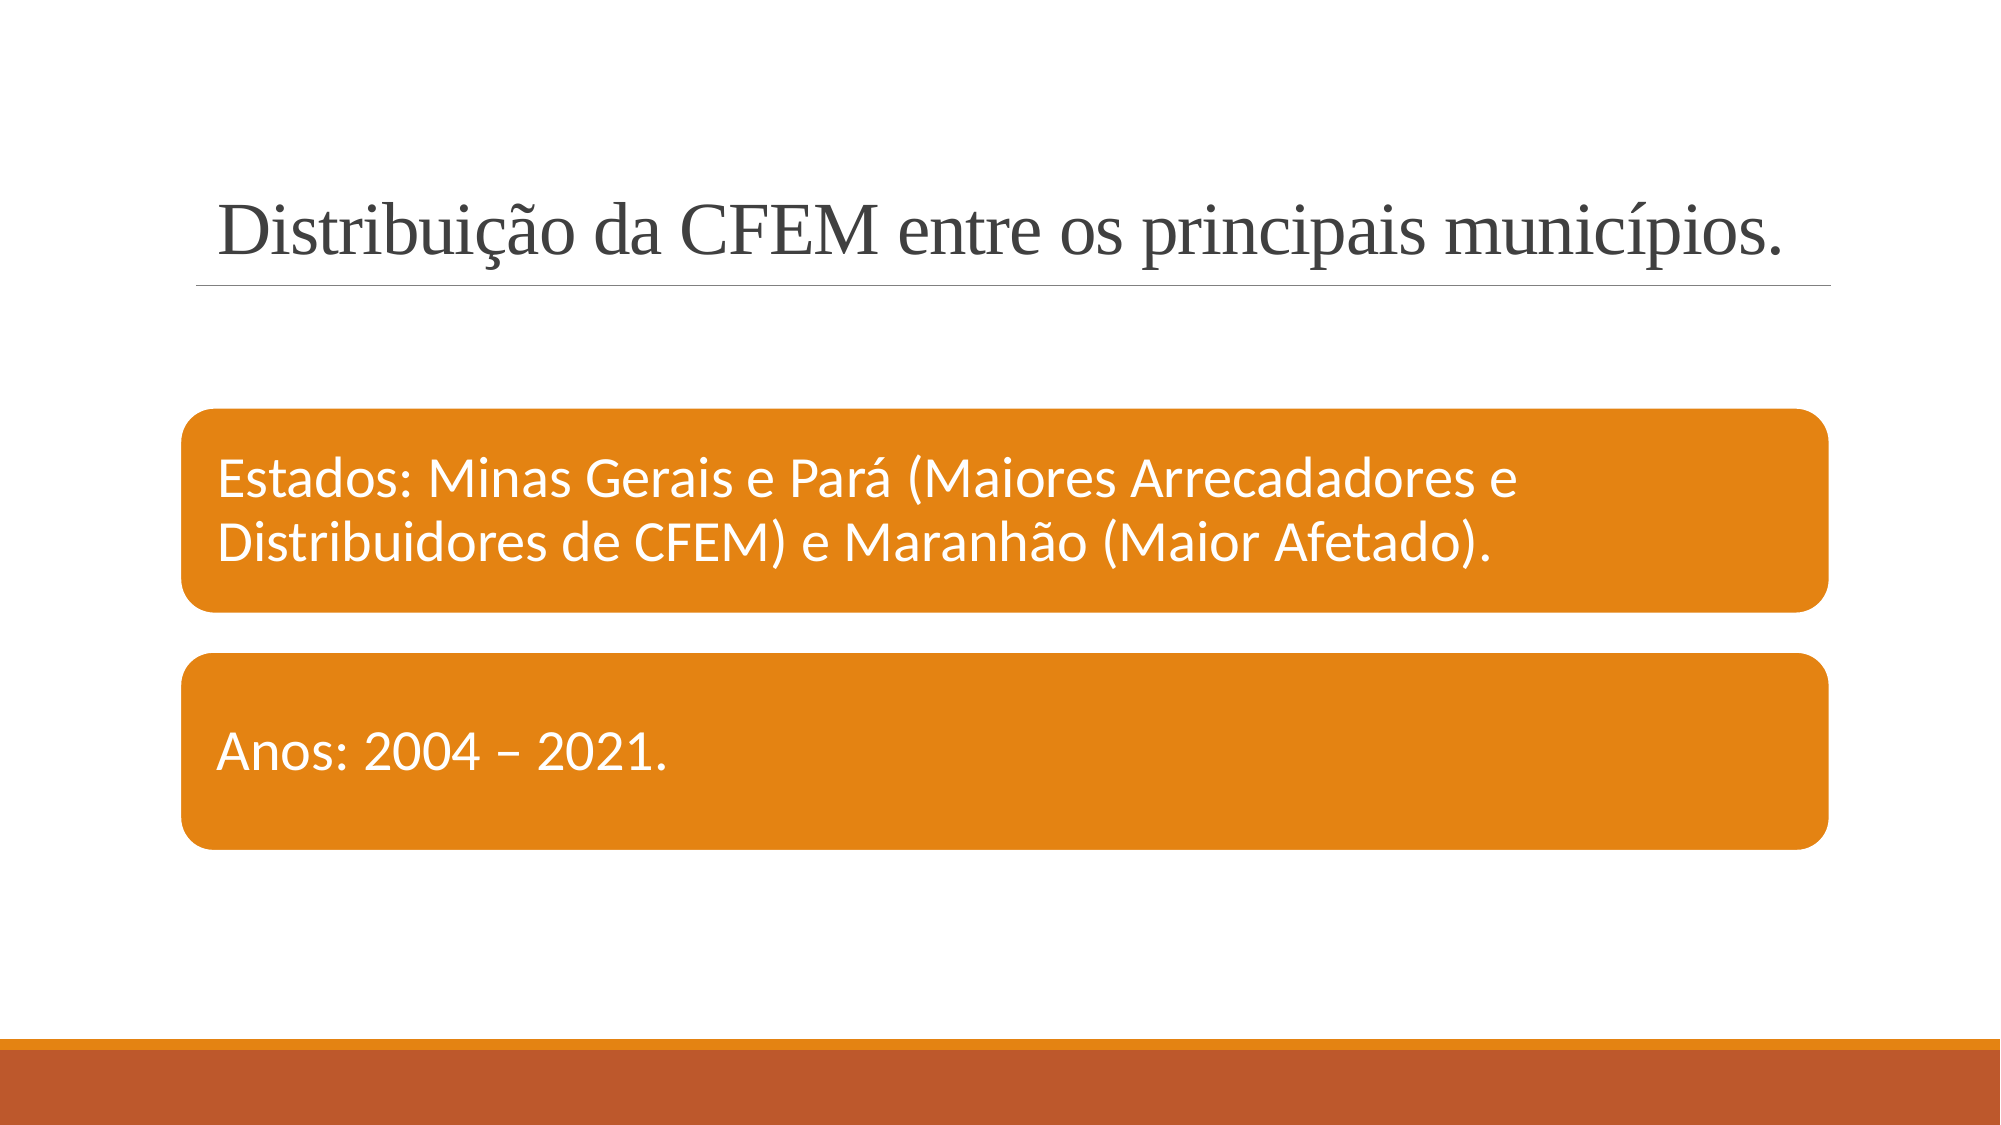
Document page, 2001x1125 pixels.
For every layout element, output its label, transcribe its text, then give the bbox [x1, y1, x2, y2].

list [179, 302, 1831, 964]
title Distribuição da CFEM entre os principais municípios. [202, 67, 1890, 278]
